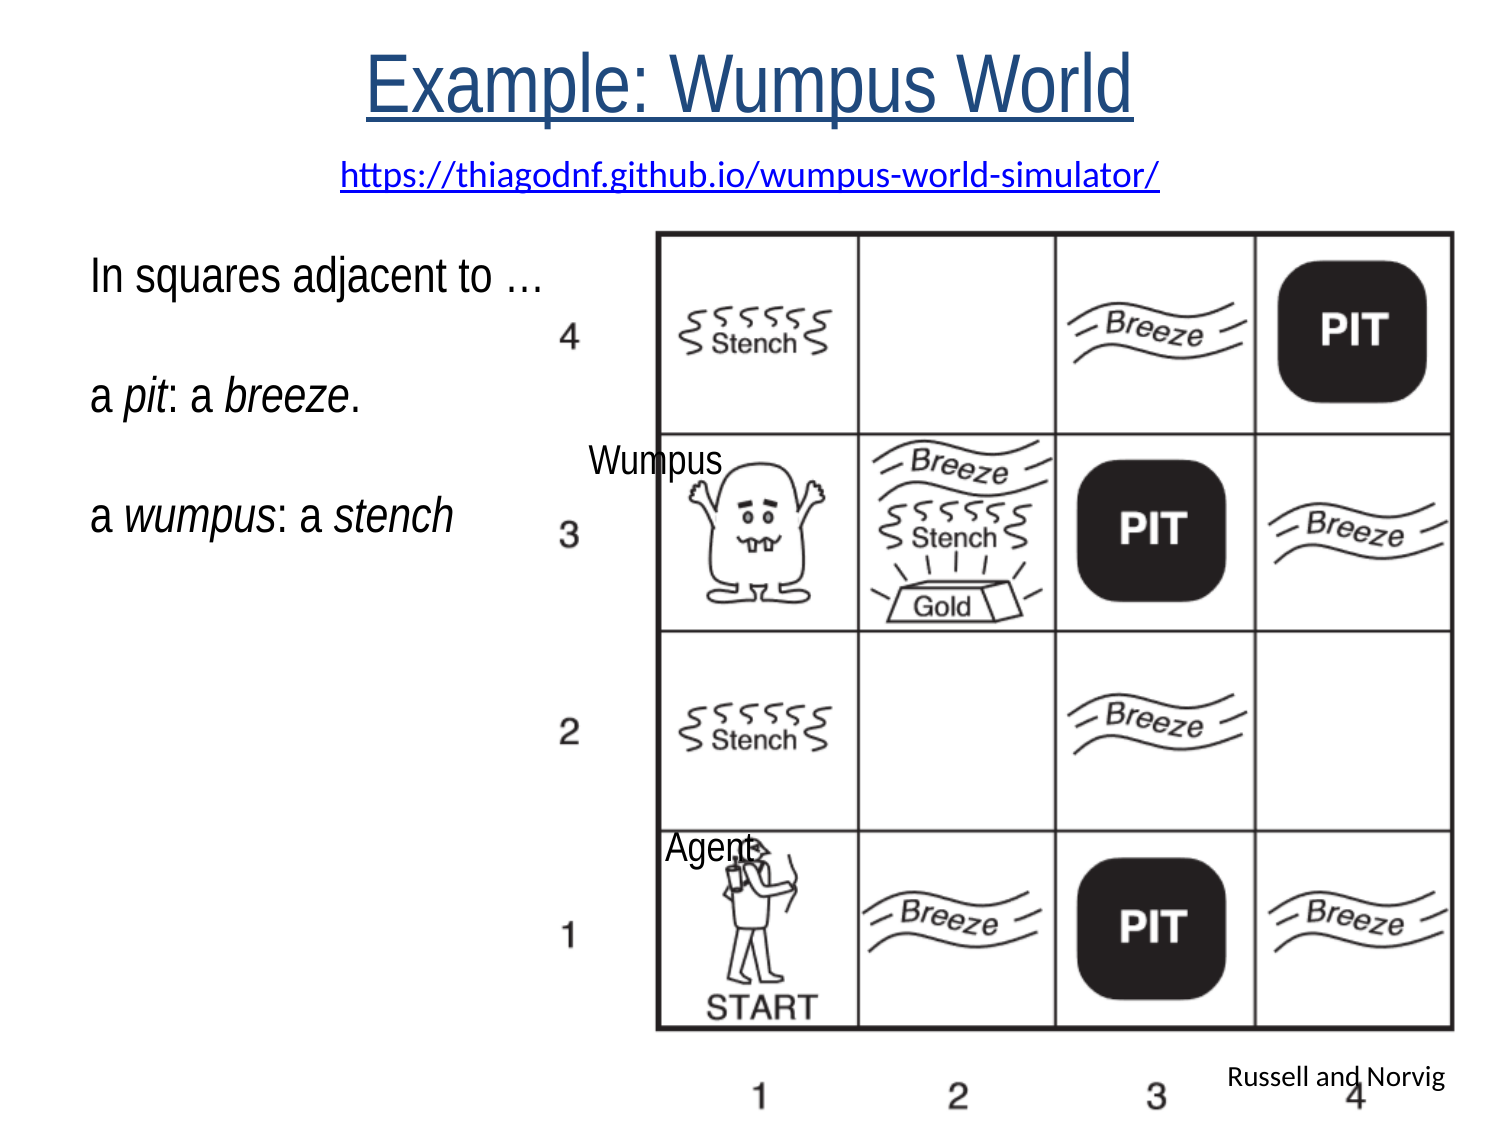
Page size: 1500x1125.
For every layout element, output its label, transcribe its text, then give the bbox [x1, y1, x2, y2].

text_box https://thiagodnf.github.io/wumpus-world-simulator/ [324, 142, 1288, 203]
title Example: Wumpus World [75, 12, 1425, 147]
text_box In squares adjacent to … a pit: a breeze. a wumpus: a stench [75, 234, 532, 550]
picture [537, 208, 1488, 1125]
